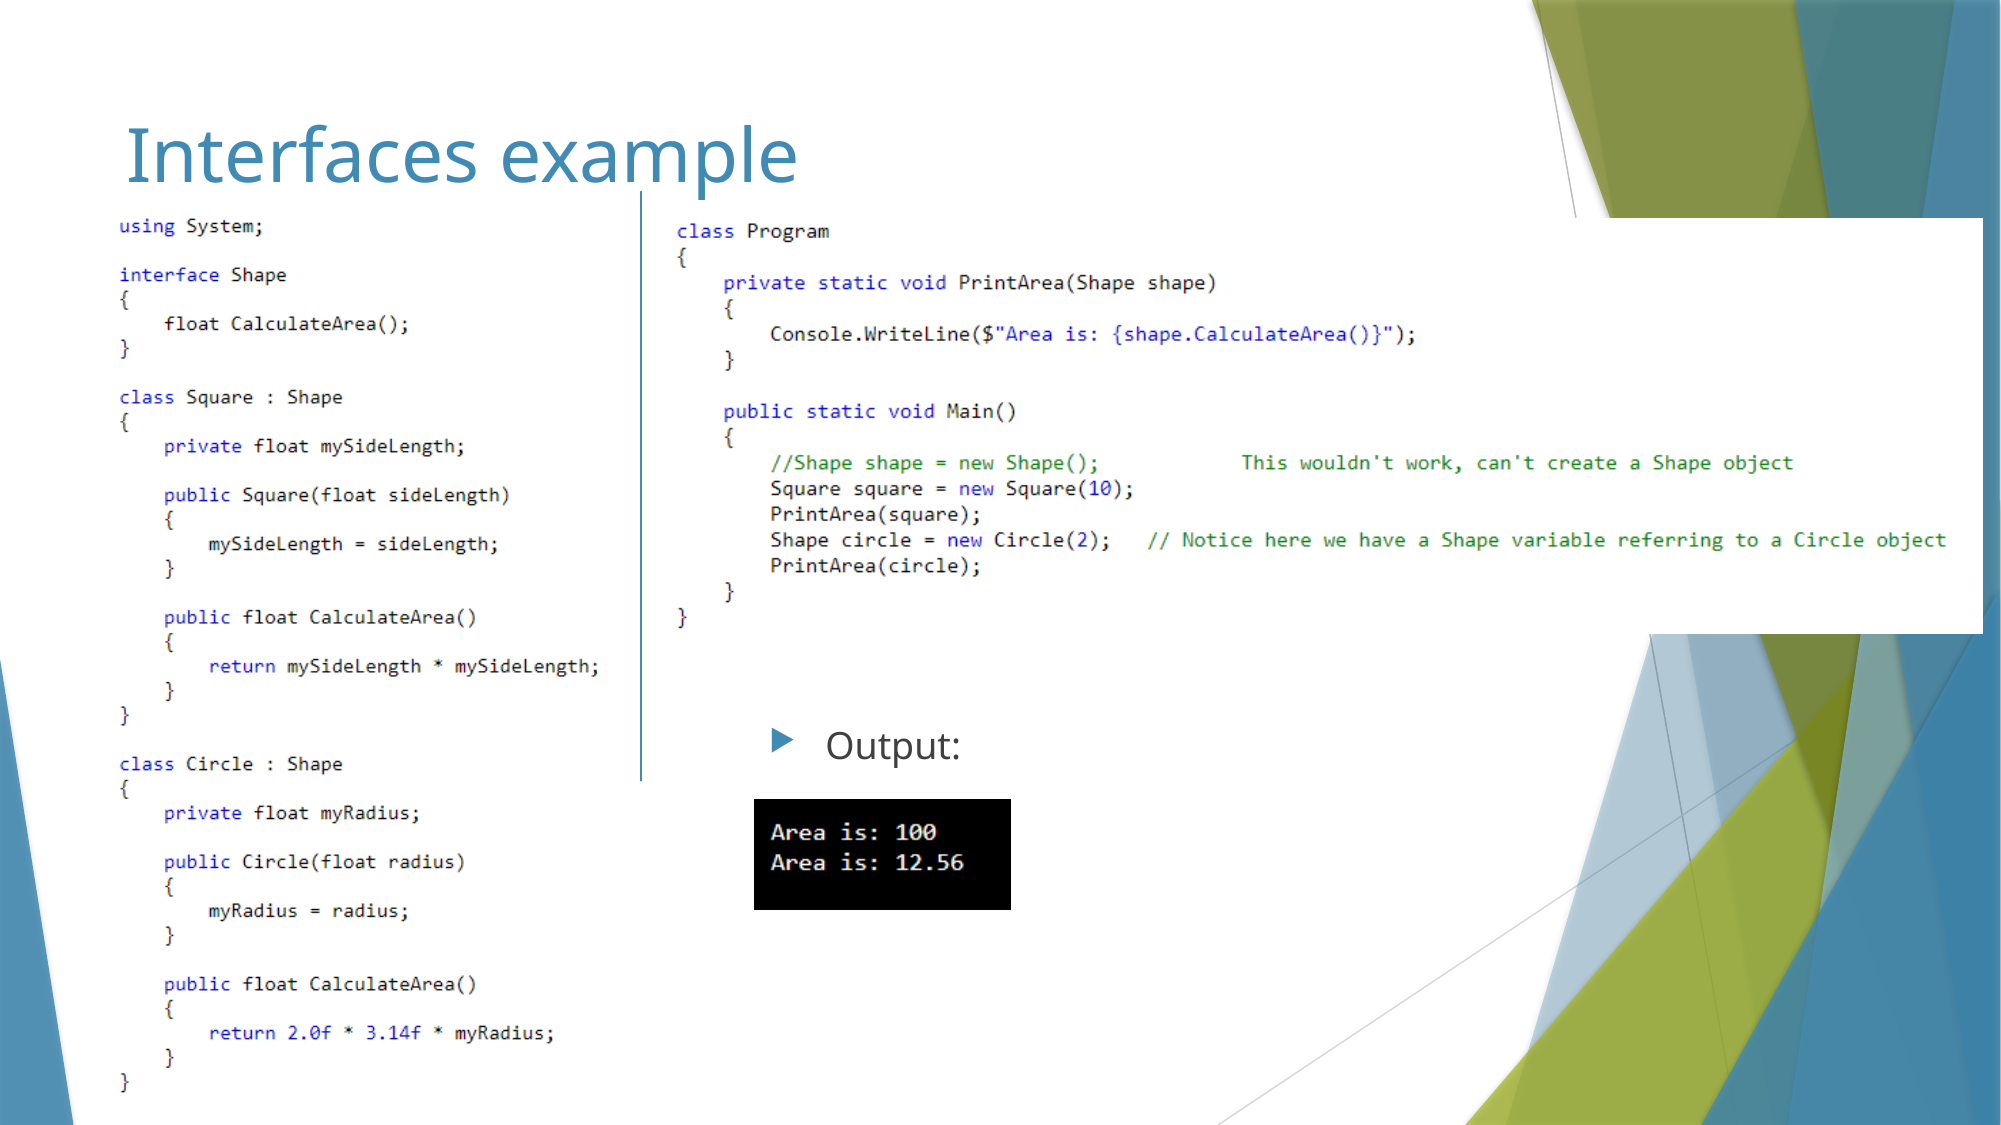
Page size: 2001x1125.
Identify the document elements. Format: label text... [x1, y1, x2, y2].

title Interfaces example [111, 99, 1522, 317]
picture [110, 207, 632, 1102]
picture [753, 799, 1011, 910]
picture [664, 218, 1983, 635]
list Output: [754, 714, 1106, 886]
